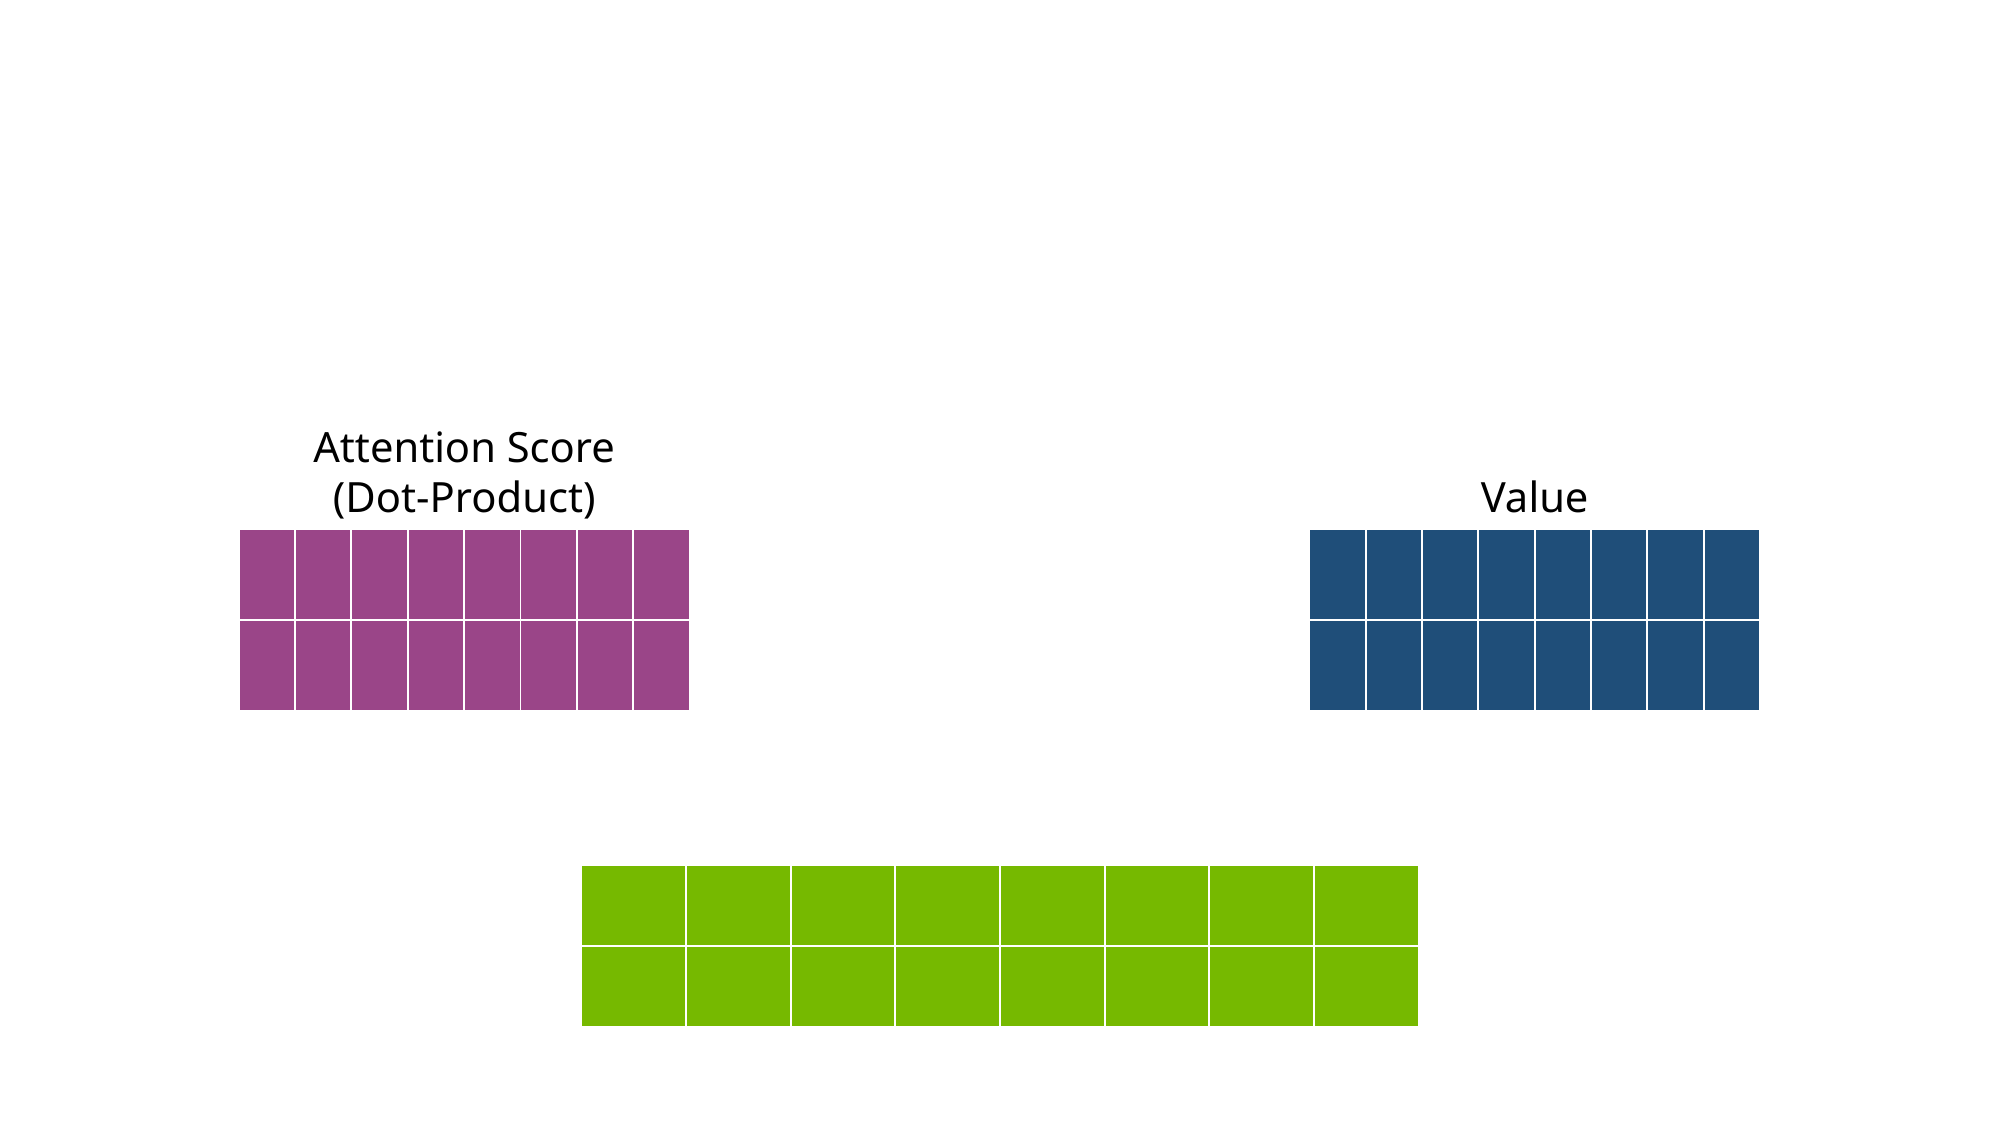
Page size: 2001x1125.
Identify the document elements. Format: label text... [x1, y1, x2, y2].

table_cell [1423, 621, 1477, 710]
table_header [352, 530, 407, 619]
table_header [521, 530, 576, 619]
table_cell [1367, 621, 1421, 710]
table_cell [896, 947, 999, 1026]
table_header [465, 530, 520, 619]
table_header [1536, 530, 1590, 619]
table_cell [1705, 621, 1759, 710]
table_cell [240, 621, 294, 710]
table_header [582, 866, 685, 945]
table_header [896, 866, 999, 945]
table_header [1423, 530, 1477, 619]
table_header [578, 530, 632, 619]
table_header [1315, 866, 1418, 945]
table_header [240, 530, 294, 619]
table_cell [1001, 947, 1104, 1026]
text_box Value [1309, 463, 1761, 529]
table_cell [792, 947, 894, 1026]
table_header [1479, 530, 1534, 619]
table_header [634, 530, 689, 619]
table_cell [521, 621, 576, 710]
table_header [792, 866, 894, 945]
table_header [1001, 866, 1104, 945]
table_cell [1106, 947, 1208, 1026]
table_cell [578, 621, 632, 710]
table_header [1648, 530, 1703, 619]
table_cell [465, 621, 520, 710]
table_cell [1536, 621, 1590, 710]
table_cell [687, 947, 790, 1026]
table_header [1106, 866, 1208, 945]
table_header [1592, 530, 1646, 619]
table_cell [296, 621, 350, 710]
table_cell [352, 621, 407, 710]
table_cell [1648, 621, 1703, 710]
table_header [296, 530, 350, 619]
table_cell [1210, 947, 1313, 1026]
table_header [1705, 530, 1759, 619]
table_cell [582, 947, 685, 1026]
table_cell [634, 621, 689, 710]
table_cell [1479, 621, 1534, 710]
table_cell [1310, 621, 1365, 710]
table_header [1367, 530, 1421, 619]
table_header [1310, 530, 1365, 619]
text_box Attention Score (Dot-Product) [238, 413, 690, 528]
table_cell [409, 621, 463, 710]
table_cell [1592, 621, 1646, 710]
table_cell [1315, 947, 1418, 1026]
table_header [687, 866, 790, 945]
table_header [1210, 866, 1313, 945]
table_header [409, 530, 463, 619]
